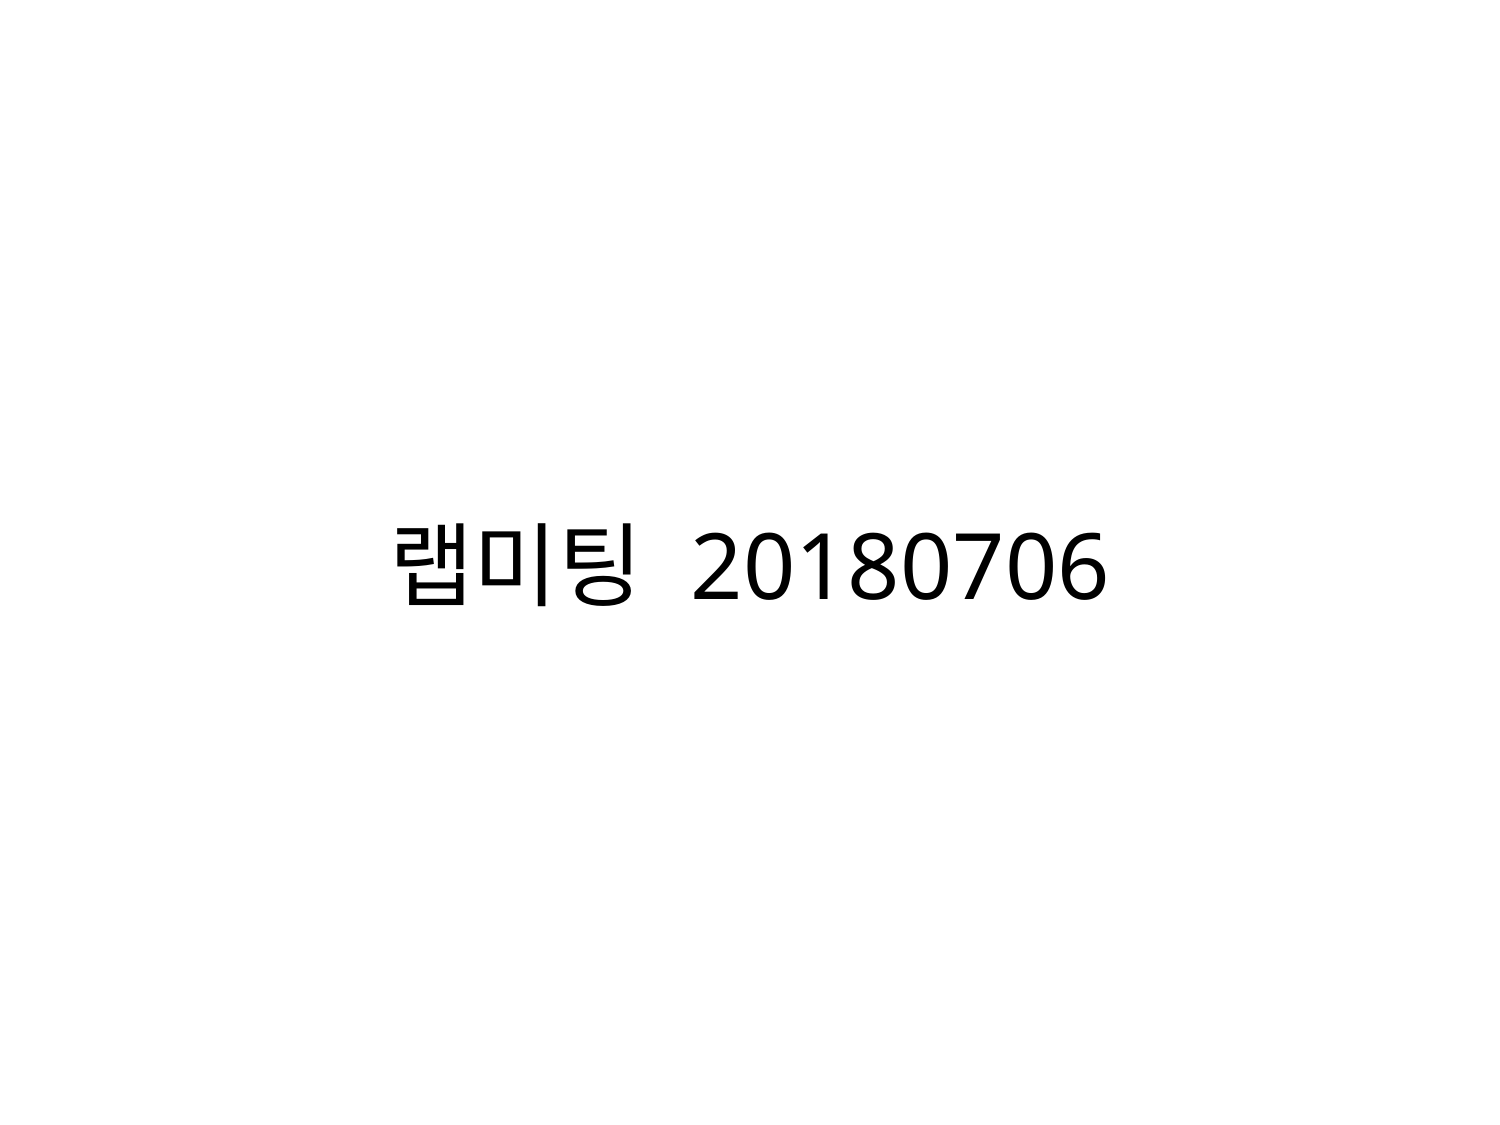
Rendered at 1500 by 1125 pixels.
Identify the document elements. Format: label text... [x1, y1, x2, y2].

title 랩미팅 20180706 [112, 441, 1388, 683]
